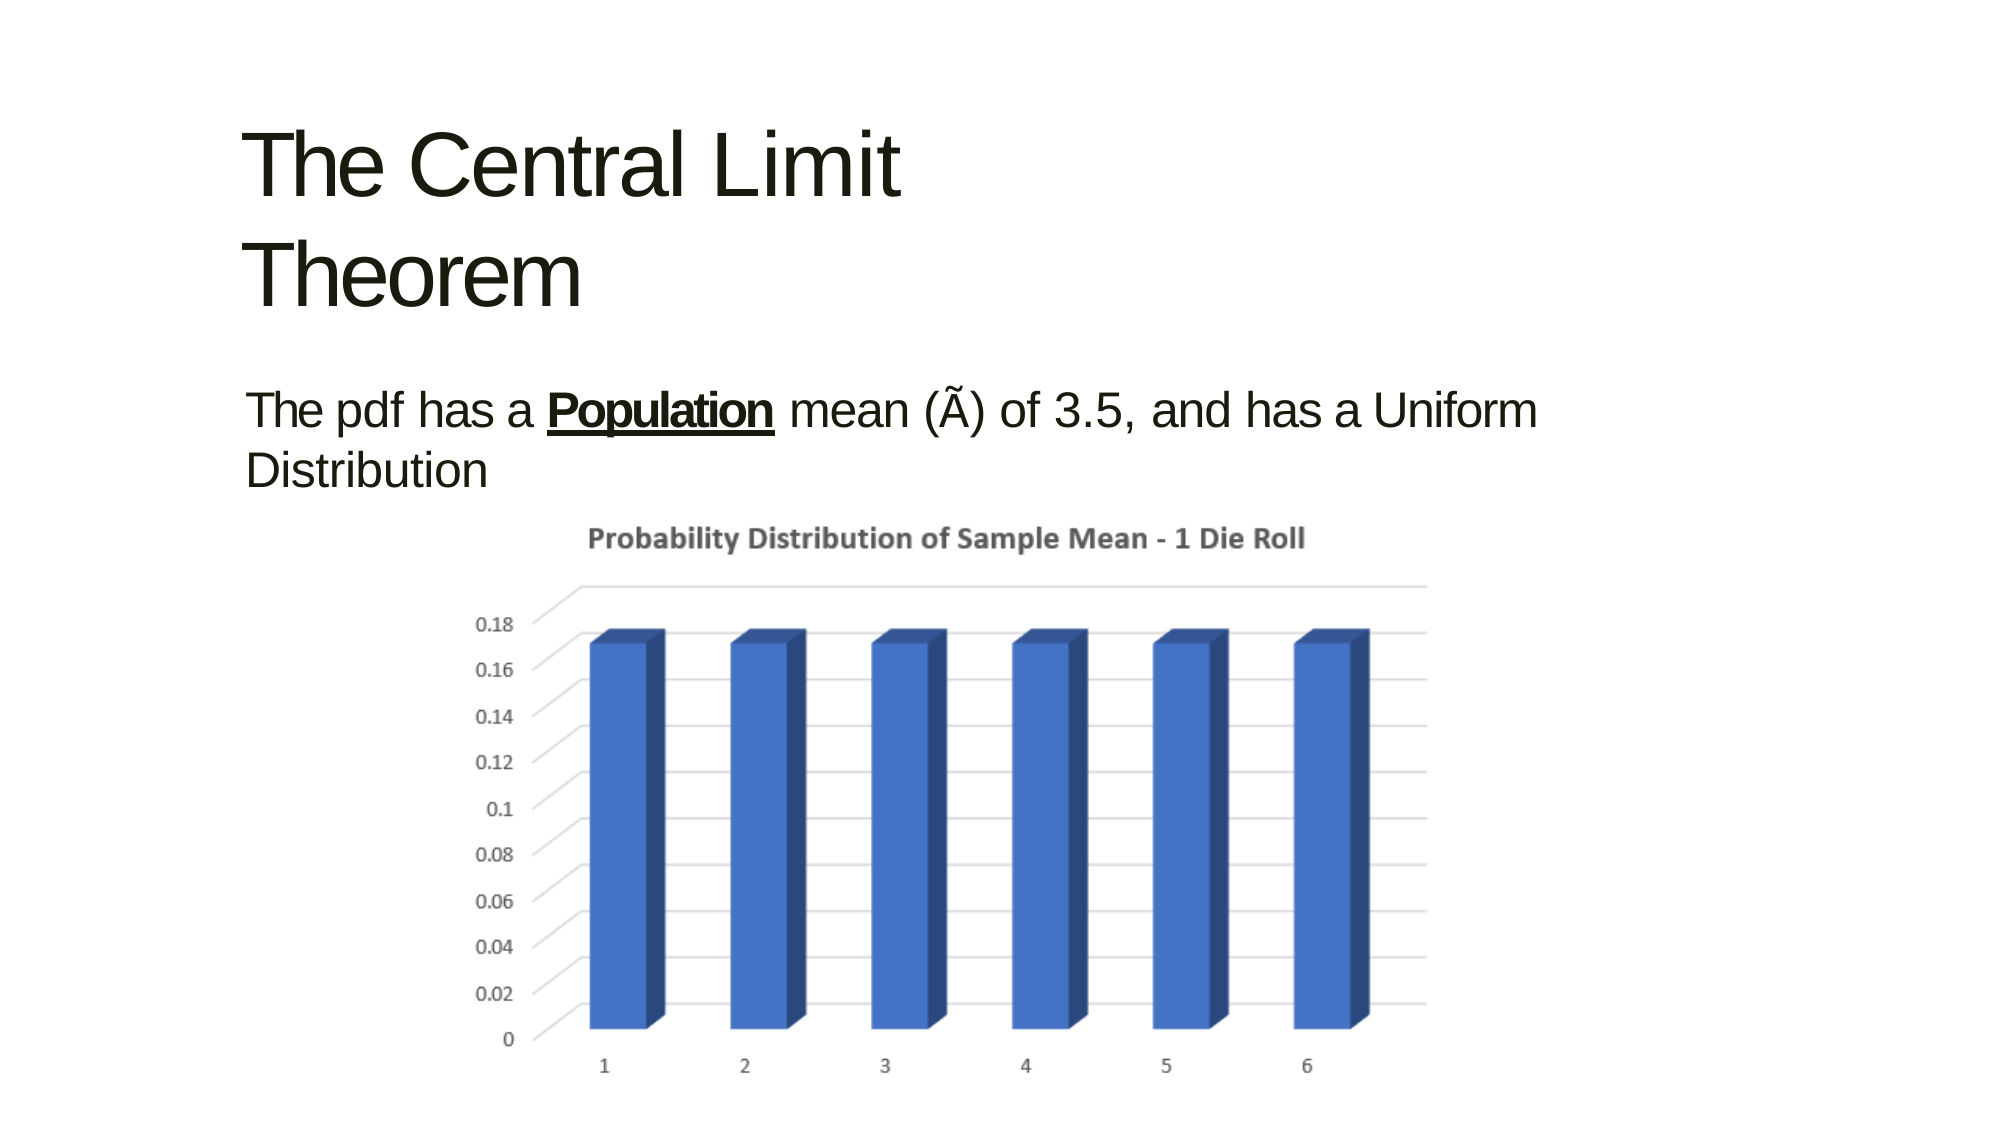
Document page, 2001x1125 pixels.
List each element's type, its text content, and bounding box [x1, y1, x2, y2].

text_box [443, 494, 1472, 1095]
text_box The pdf has a Population mean (Ã) of 3.5, and has a Uniform Distribution [242, 375, 1783, 498]
text_box The Central Limit Theorem [237, 102, 1263, 325]
